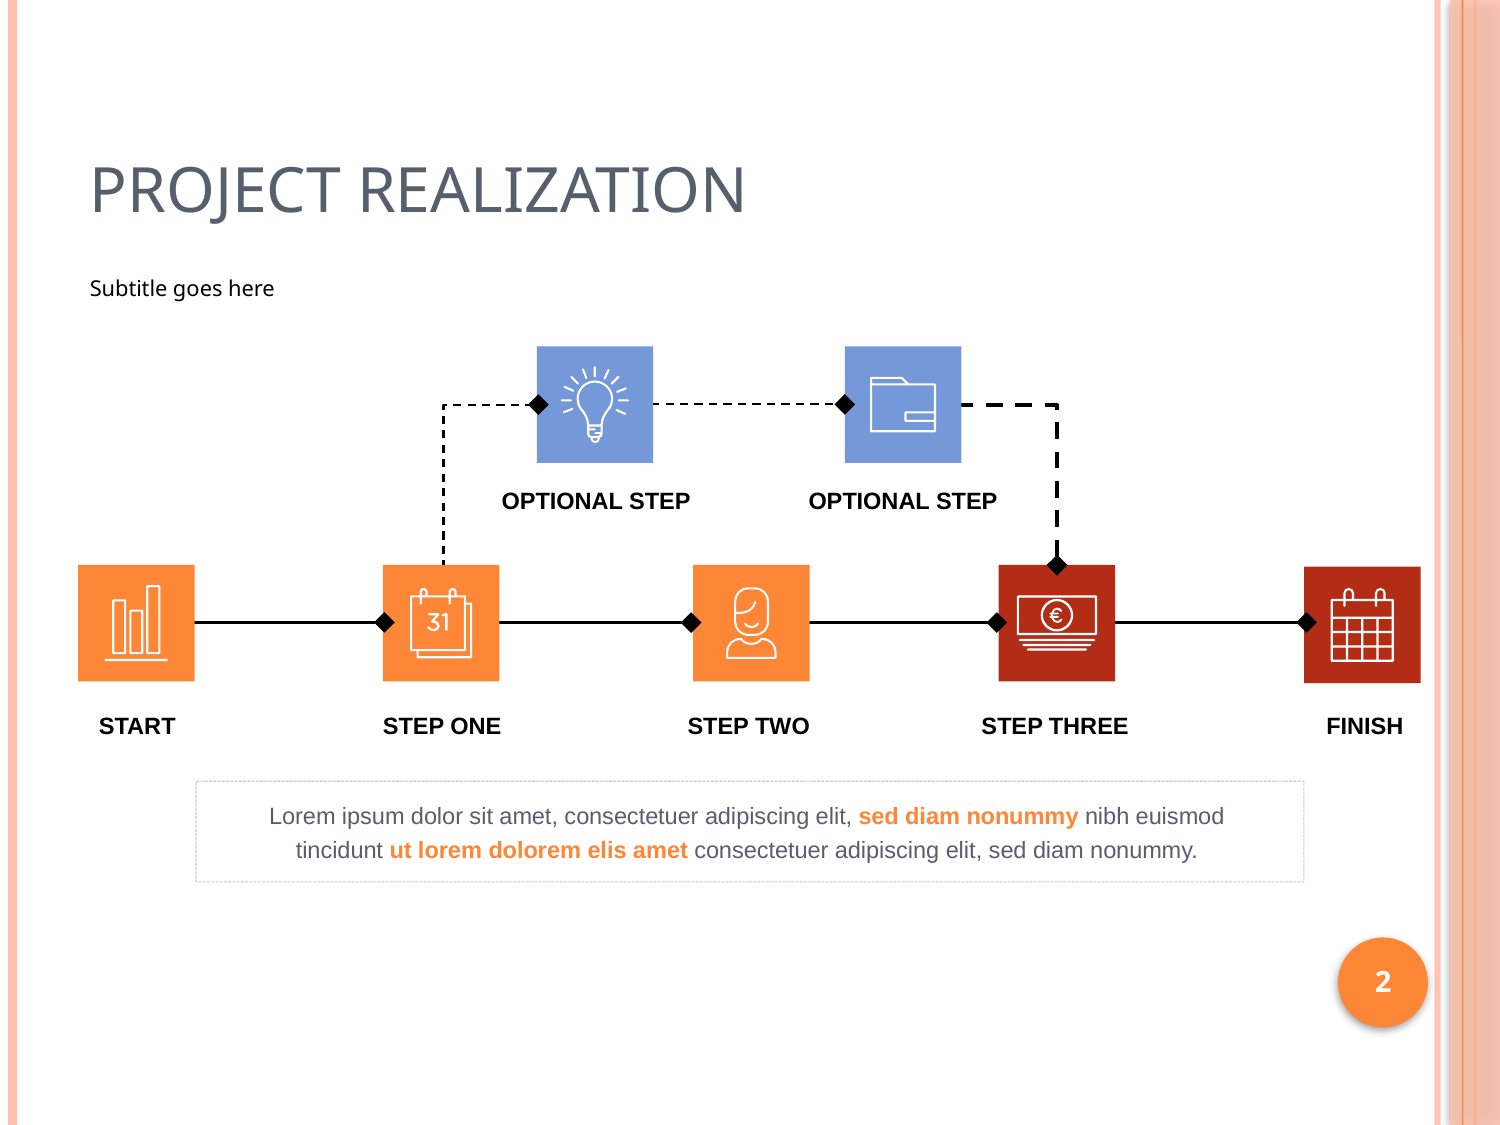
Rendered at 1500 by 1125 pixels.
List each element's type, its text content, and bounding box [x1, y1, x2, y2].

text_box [1303, 566, 1422, 684]
title Project realization [75, 45, 1300, 233]
text_box OPTIONAL STEP [486, 478, 706, 522]
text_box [536, 345, 654, 464]
text_box OPTIONAL STEP [793, 478, 1013, 522]
text_box [968, 403, 1064, 561]
text_box START [83, 703, 191, 747]
slide_number 2 [1333, 940, 1434, 1027]
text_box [844, 345, 962, 464]
text_box STEP ONE [368, 703, 517, 747]
text_box [441, 402, 530, 561]
text_box STEP THREE [966, 703, 1144, 747]
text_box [77, 564, 196, 682]
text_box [998, 564, 1116, 682]
list Subtitle goes here [75, 267, 1429, 310]
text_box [382, 564, 500, 682]
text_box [692, 564, 811, 682]
text_box STEP TWO [672, 703, 825, 747]
text_box Lorem ipsum dolor sit amet, consectetuer adipiscing elit, sed diam nonummy nibh euismod tincidunt ut lorem dolorem elis amet consectetuer adipiscing elit, sed diam nonummy. [194, 779, 1306, 884]
text_box FINISH [1311, 703, 1419, 747]
